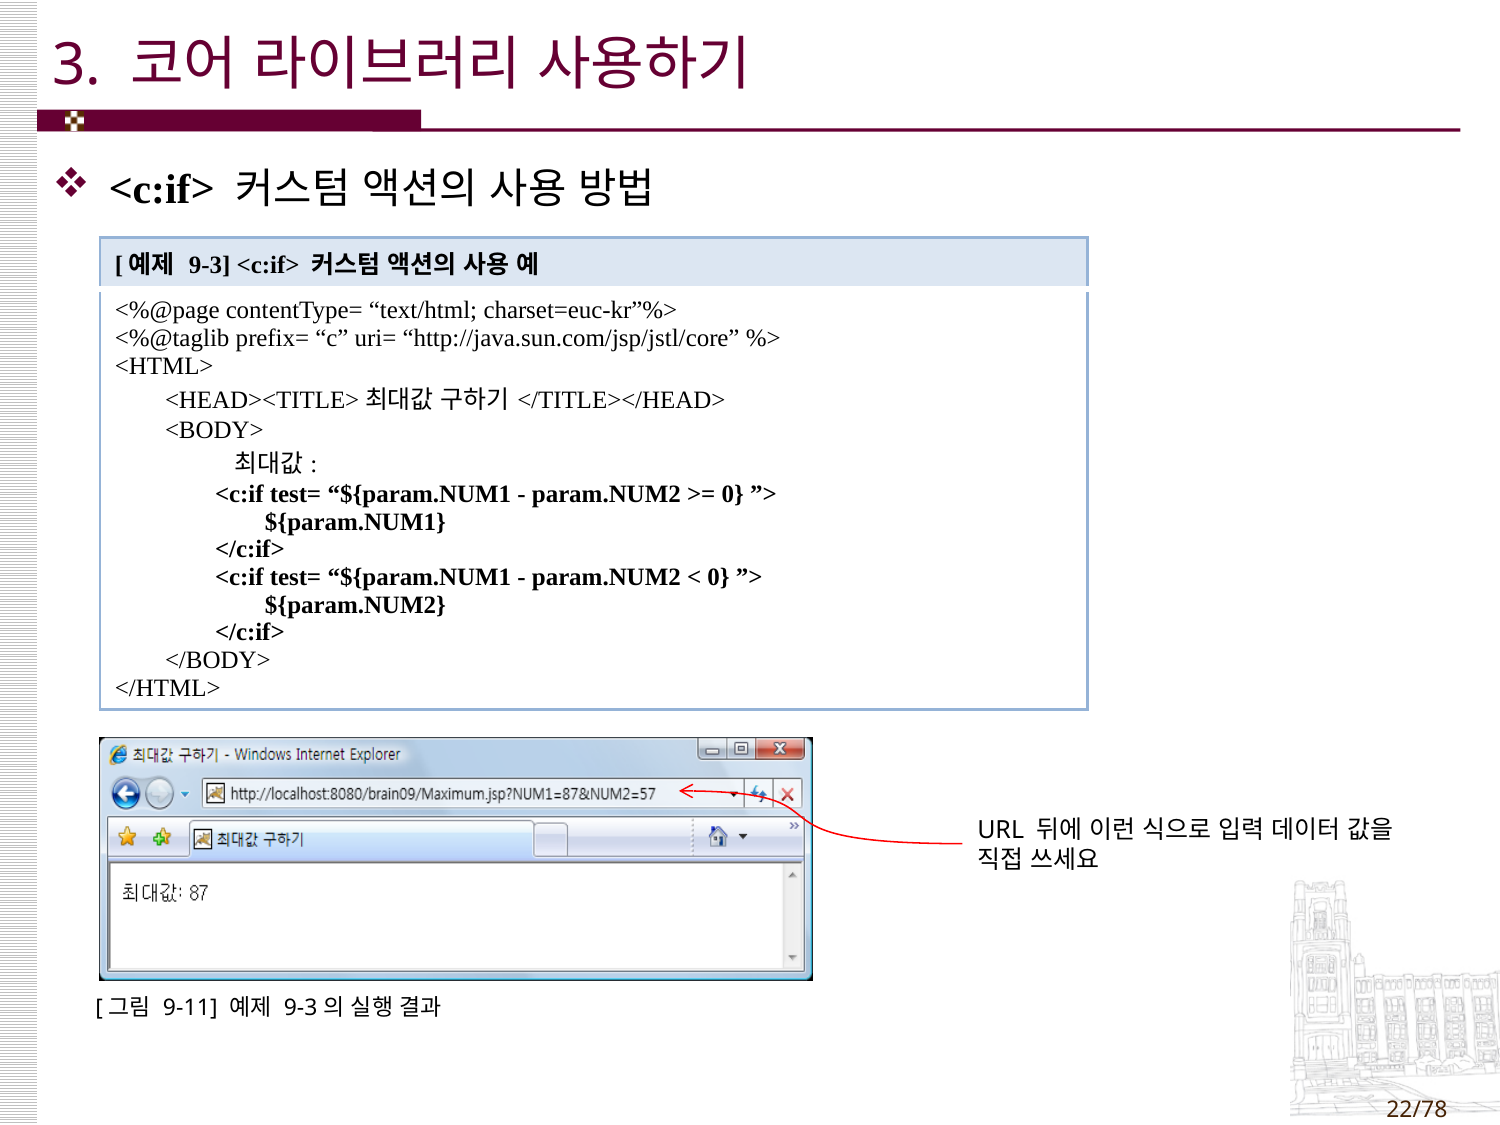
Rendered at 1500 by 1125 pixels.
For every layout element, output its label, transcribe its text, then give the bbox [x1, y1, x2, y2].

table_cell <%@page contentType= “text/html; charset=euc-kr”%> <%@taglib prefix= “c” uri= “http://java.sun.com/jsp/jstl/core” %> <HTML> <HEAD><TITLE>최대값 구하기</TITLE></HEAD> <BODY> 최대값: <c:if test= “${param.NUM1 - param.NUM2 >= 0} ”> ${param.NUM1} </c:if> <c:if test= “${param.NUM1 - param.NUM2 < 0} ”> ${param.NUM2} </c:if> </BODY> </HTML> [101, 292, 1086, 708]
picture [99, 737, 813, 982]
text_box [678, 790, 963, 844]
picture [1290, 874, 1500, 1125]
title 3. 코어 라이브러리 사용하기 [36, 13, 1426, 109]
text_box [그림 9-11] 예제 9-3의 실행 결과 [56, 985, 482, 1027]
list <c:if> 커스텀 액션의 사용 방법 [37, 154, 1463, 1093]
picture [65, 111, 84, 131]
table_header [예제 9-3] <c:if> 커스텀 액션의 사용 예 [101, 239, 1086, 286]
text_box URL 뒤에 이런 식으로 입력 데이터 값을 직접 쓰세요 [960, 810, 1439, 877]
